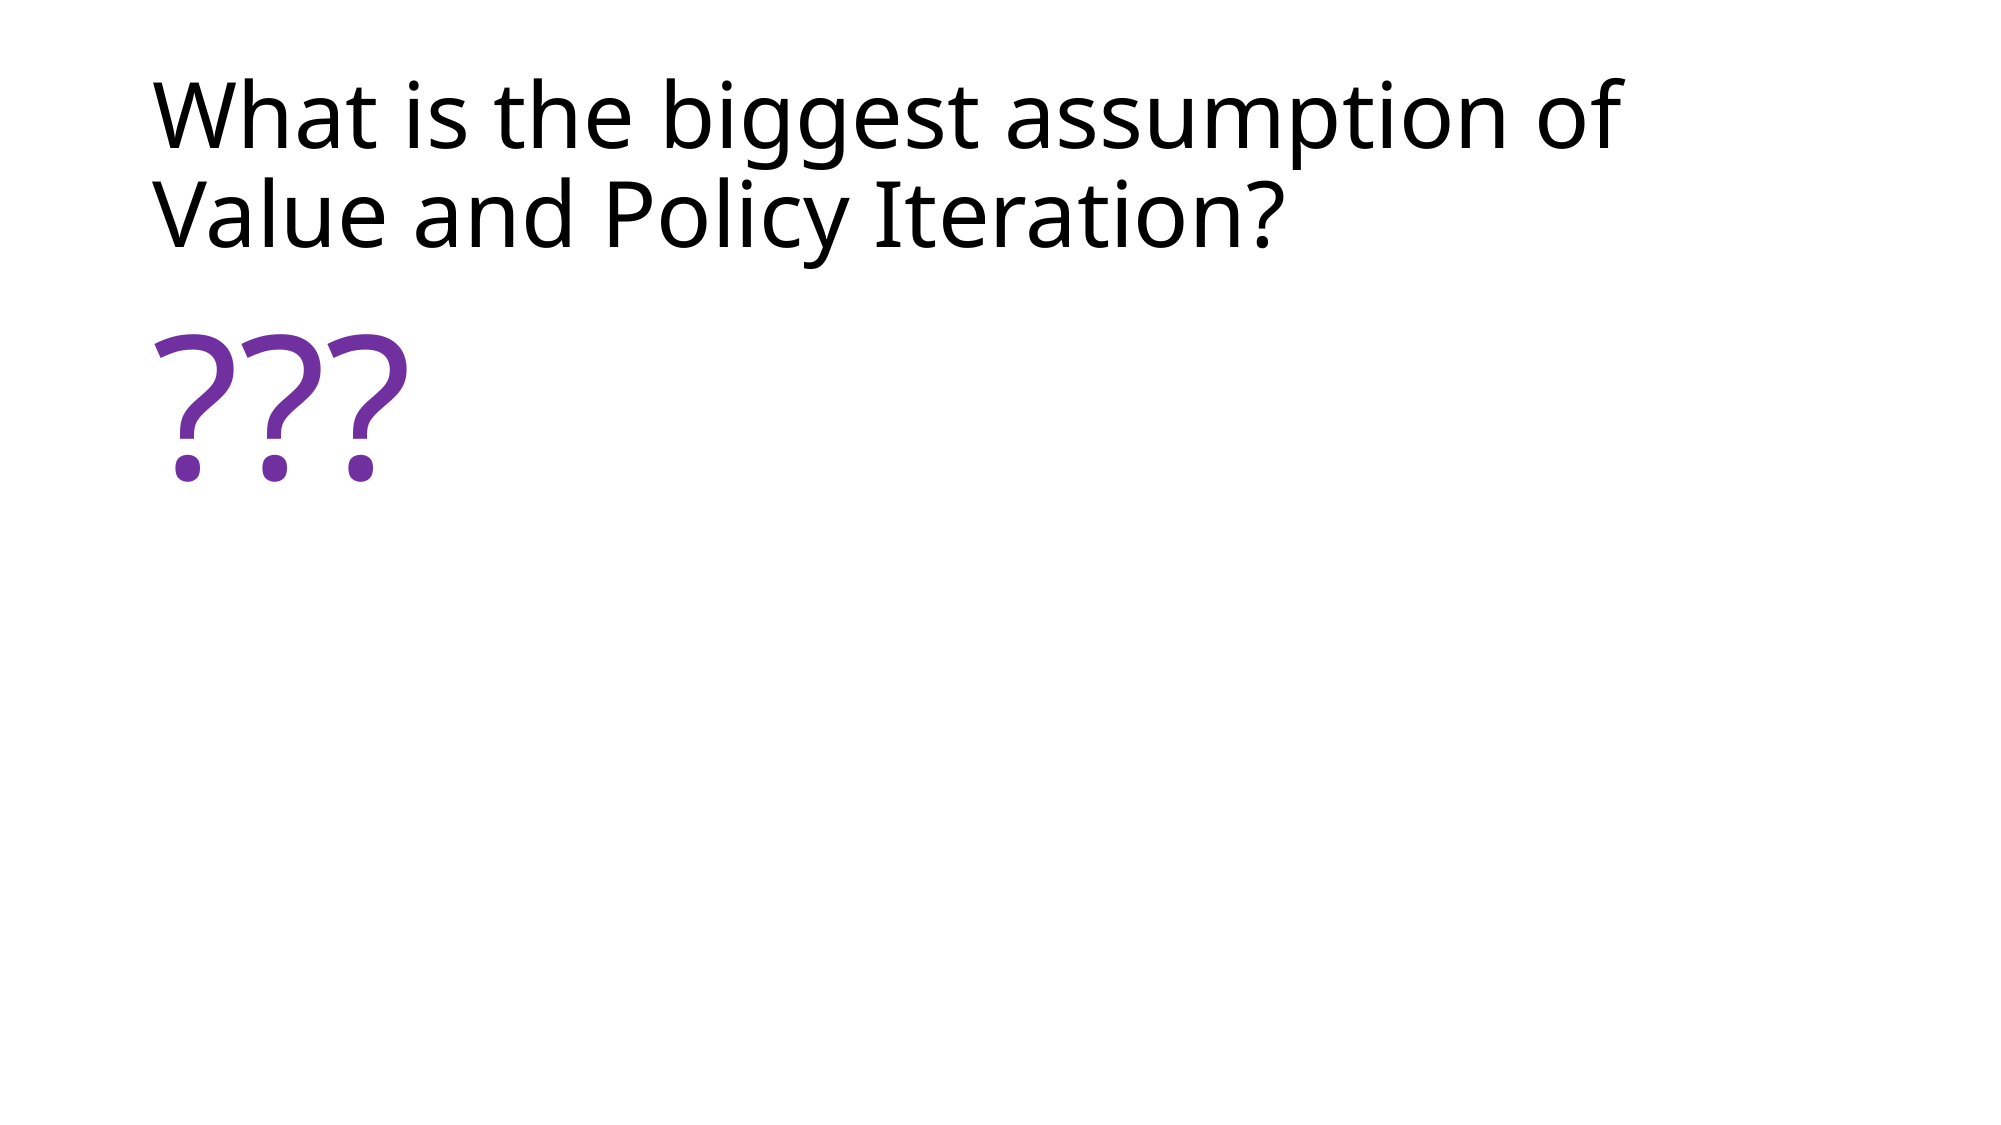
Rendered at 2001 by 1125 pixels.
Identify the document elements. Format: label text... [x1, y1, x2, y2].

title What is the biggest assumption of Value and Policy Iteration? [137, 59, 1863, 278]
list ??? [137, 299, 1863, 1014]
